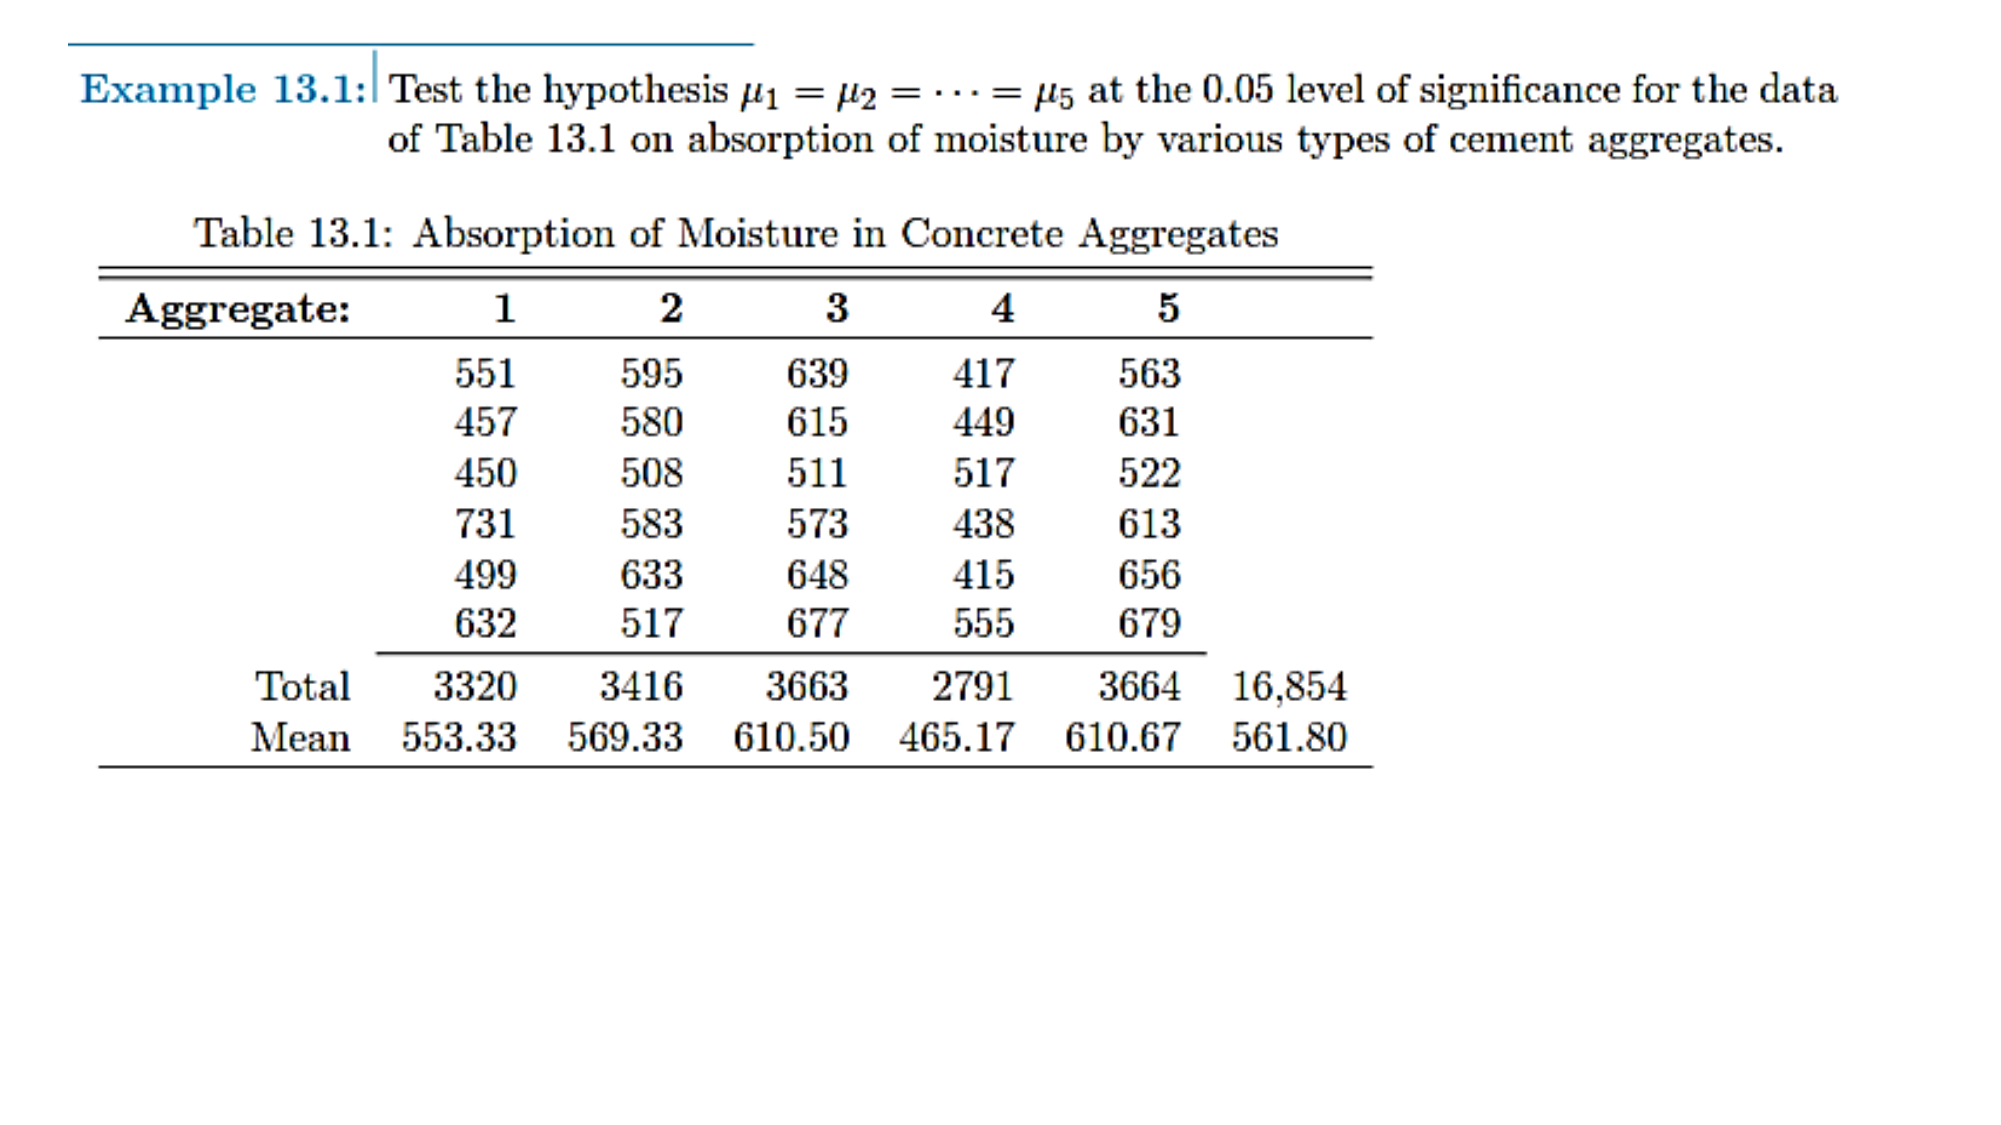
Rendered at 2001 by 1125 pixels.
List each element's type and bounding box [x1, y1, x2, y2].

picture [51, 37, 1846, 781]
